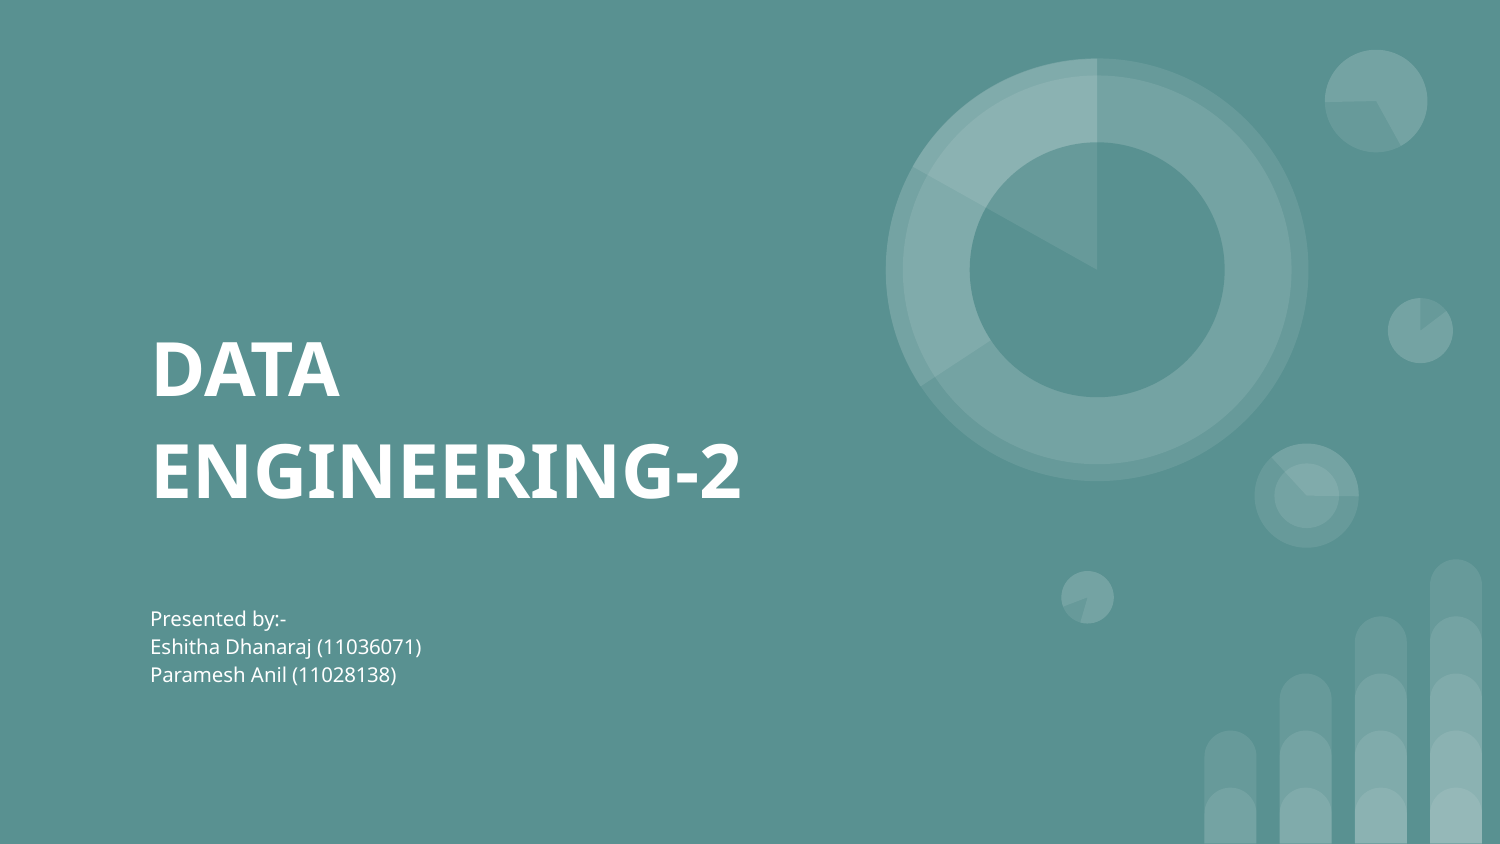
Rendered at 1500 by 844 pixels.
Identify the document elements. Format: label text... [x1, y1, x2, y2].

title DATA ENGINEERING-2 [135, 264, 834, 572]
subtitle Presented by:- Eshitha Dhanaraj (11036071) Paramesh Anil (11028138) [135, 589, 834, 704]
